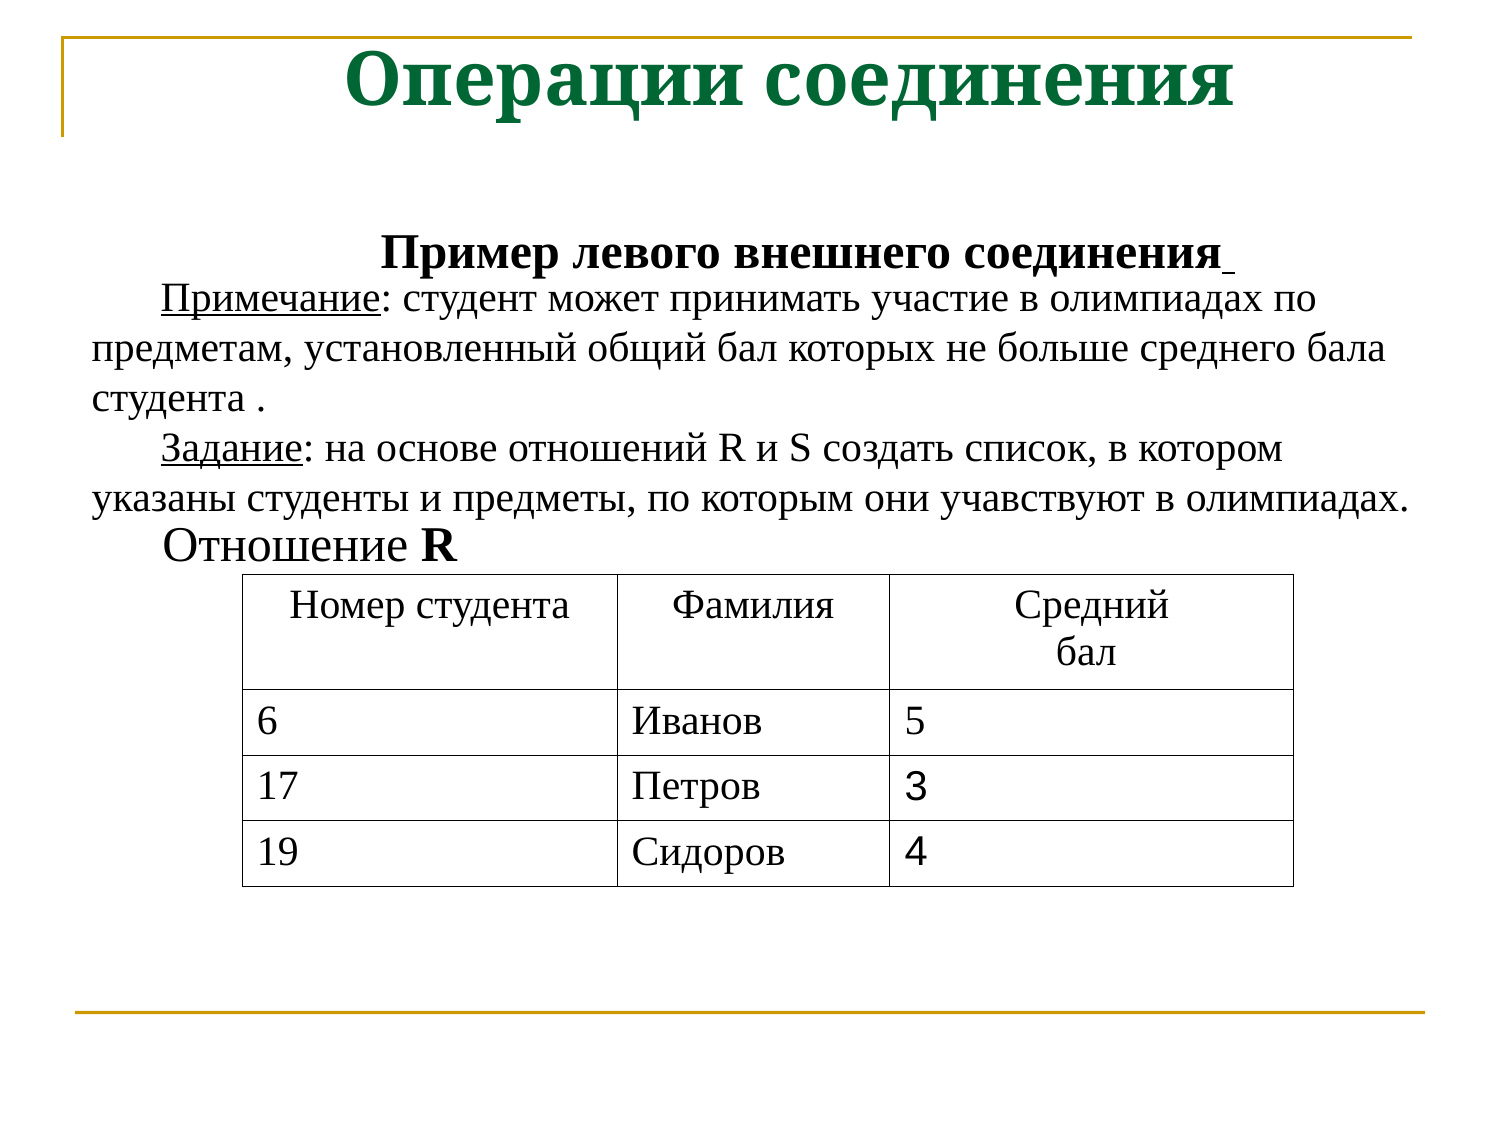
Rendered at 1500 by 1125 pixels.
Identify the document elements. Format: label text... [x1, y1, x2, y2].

table_cell 5 [890, 690, 1293, 755]
table_cell 6 [243, 690, 617, 755]
table_header Фамилия [618, 575, 889, 689]
text_box Операции соединения Пример левого внешнего соединения [206, 22, 1353, 288]
table_cell 17 [243, 756, 617, 820]
table_cell Иванов [618, 690, 889, 755]
text_box Примечание: студент может принимать участие в олимпиадах по предметам, установленный общий бал которых не больше среднего бала студента . Задание: на основе отношений R и S создать список, в котором указаны студенты и предметы, по которым они учавствуют в олимпиадах. [76, 261, 1447, 528]
table_header Средний бал [890, 575, 1293, 689]
text_box Отношение R [147, 503, 601, 579]
table_cell 4 [890, 821, 1293, 886]
table_cell 3 [890, 756, 1293, 820]
table_cell Сидоров [618, 821, 889, 886]
table_header Номер студента [243, 575, 617, 689]
table_cell Петров [618, 756, 889, 820]
table_cell 19 [243, 821, 617, 886]
